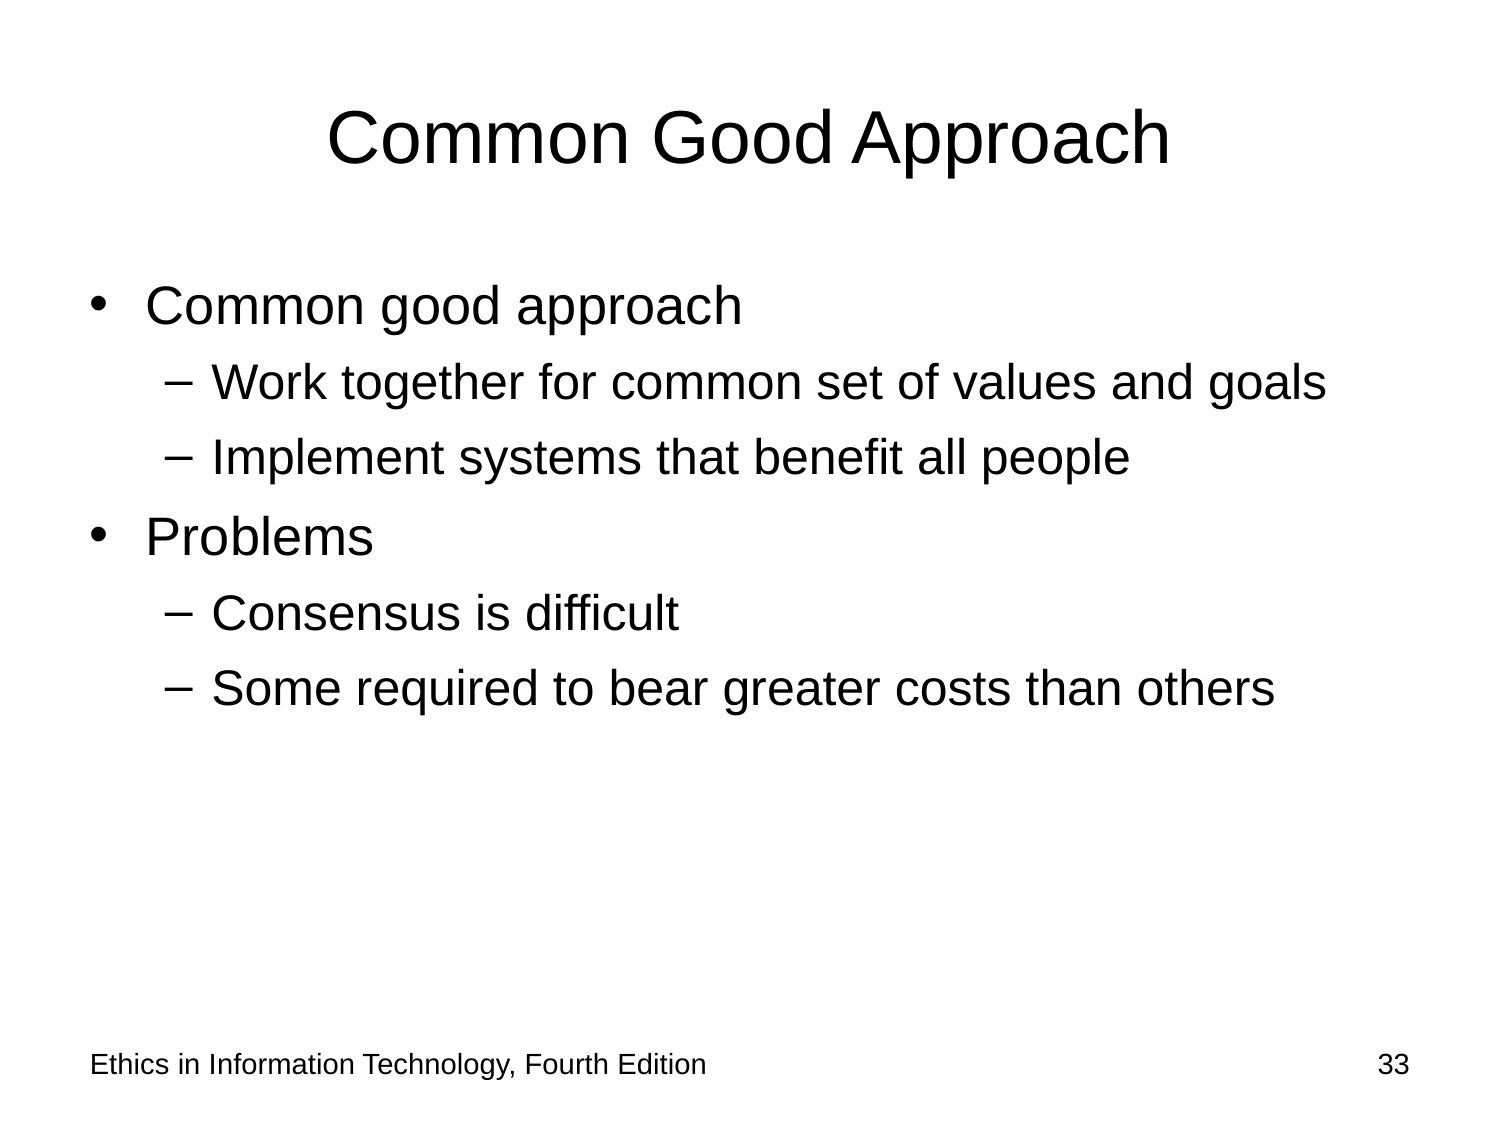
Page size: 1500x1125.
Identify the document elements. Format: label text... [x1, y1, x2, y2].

slide_number 33 [1074, 1037, 1425, 1103]
footer Ethics in Information Technology, Fourth Edition [74, 1037, 1074, 1103]
title Common Good Approach [74, 44, 1425, 233]
list Common good approach Work together for common set of values and goals Implement systems that benefit all people Problems Consensus is difficult Some required to bear greater costs than others [74, 262, 1425, 1005]
